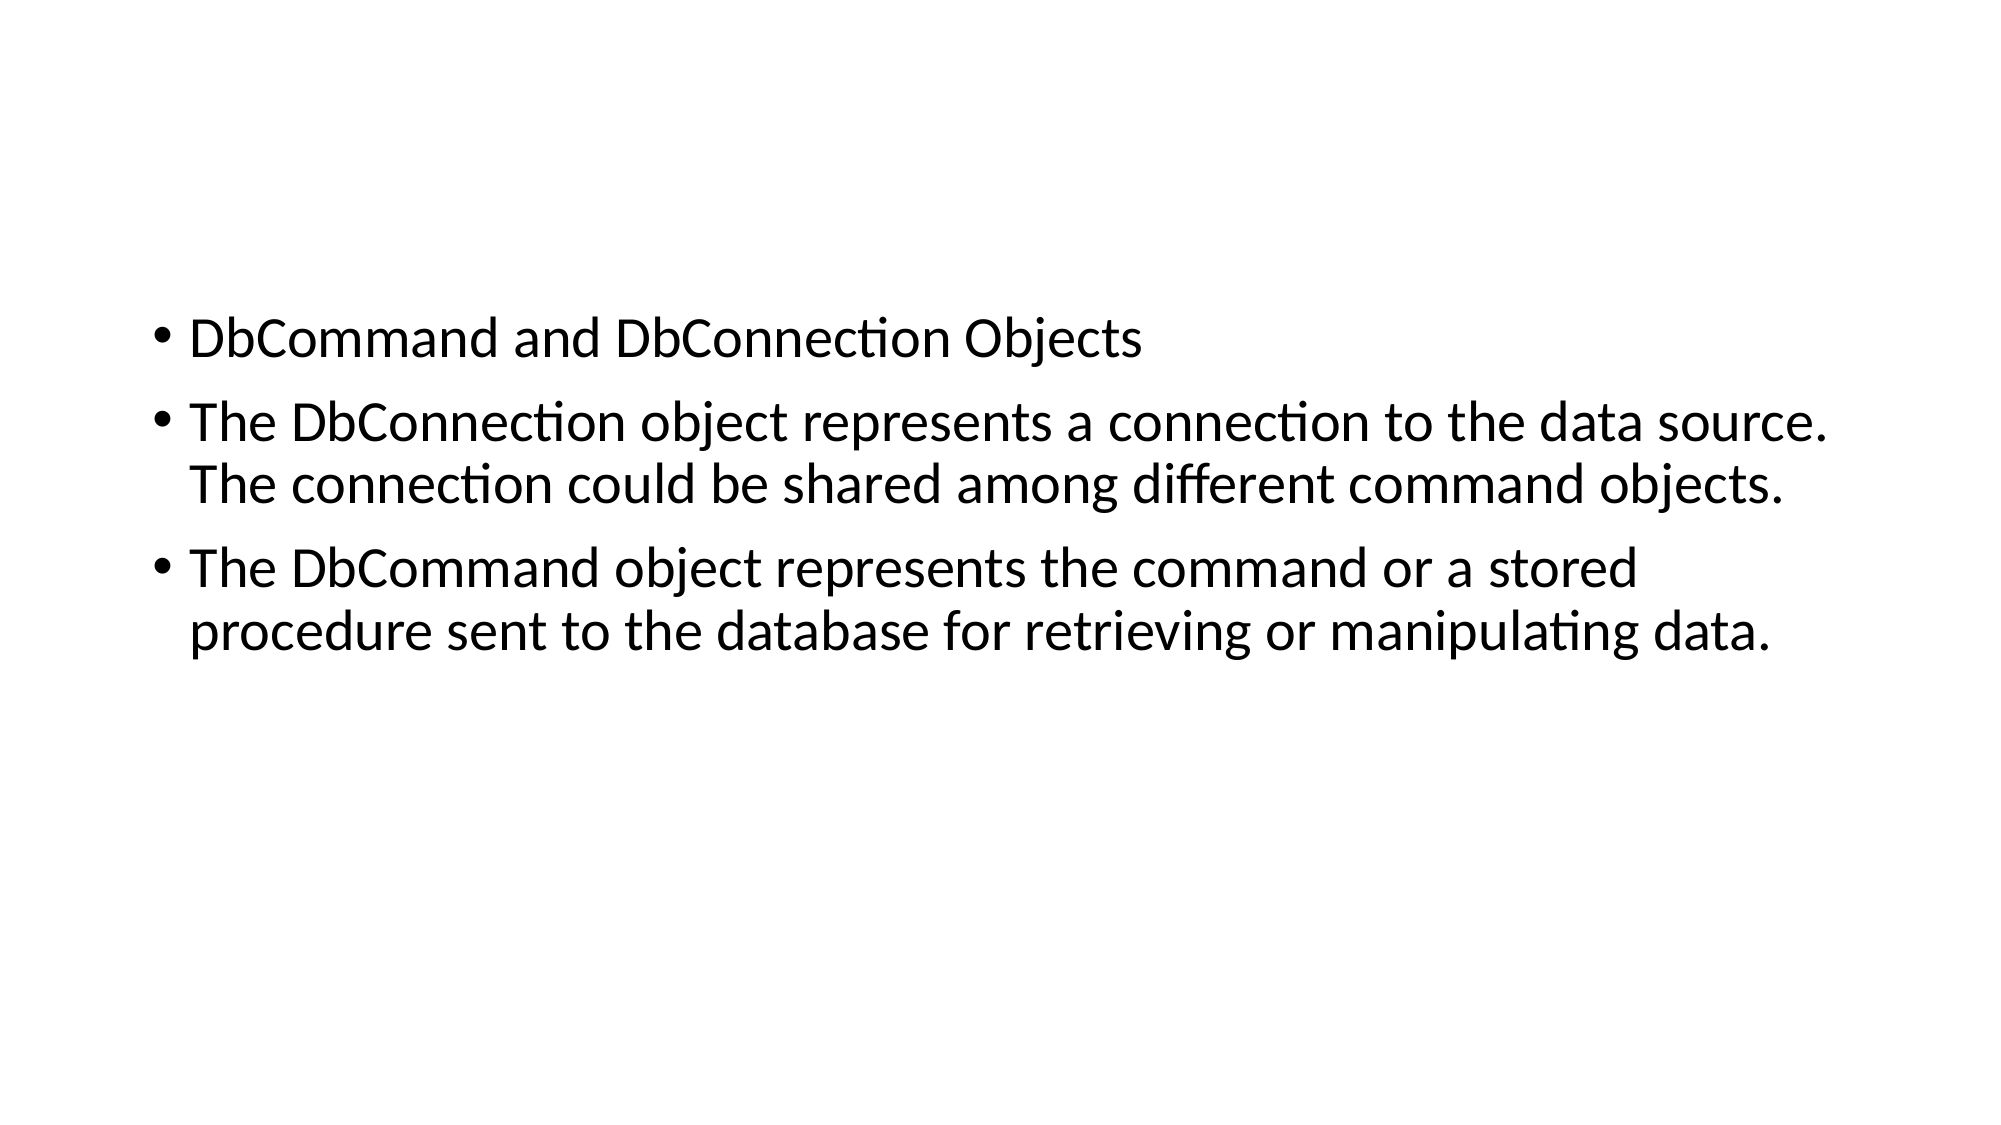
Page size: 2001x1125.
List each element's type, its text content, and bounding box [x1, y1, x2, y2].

list DbCommand and DbConnection Objects The DbConnection object represents a connection to the data source. The connection could be shared among different command objects. The DbCommand object represents the command or a stored procedure sent to the database for retrieving or manipulating data. [137, 299, 1863, 1014]
